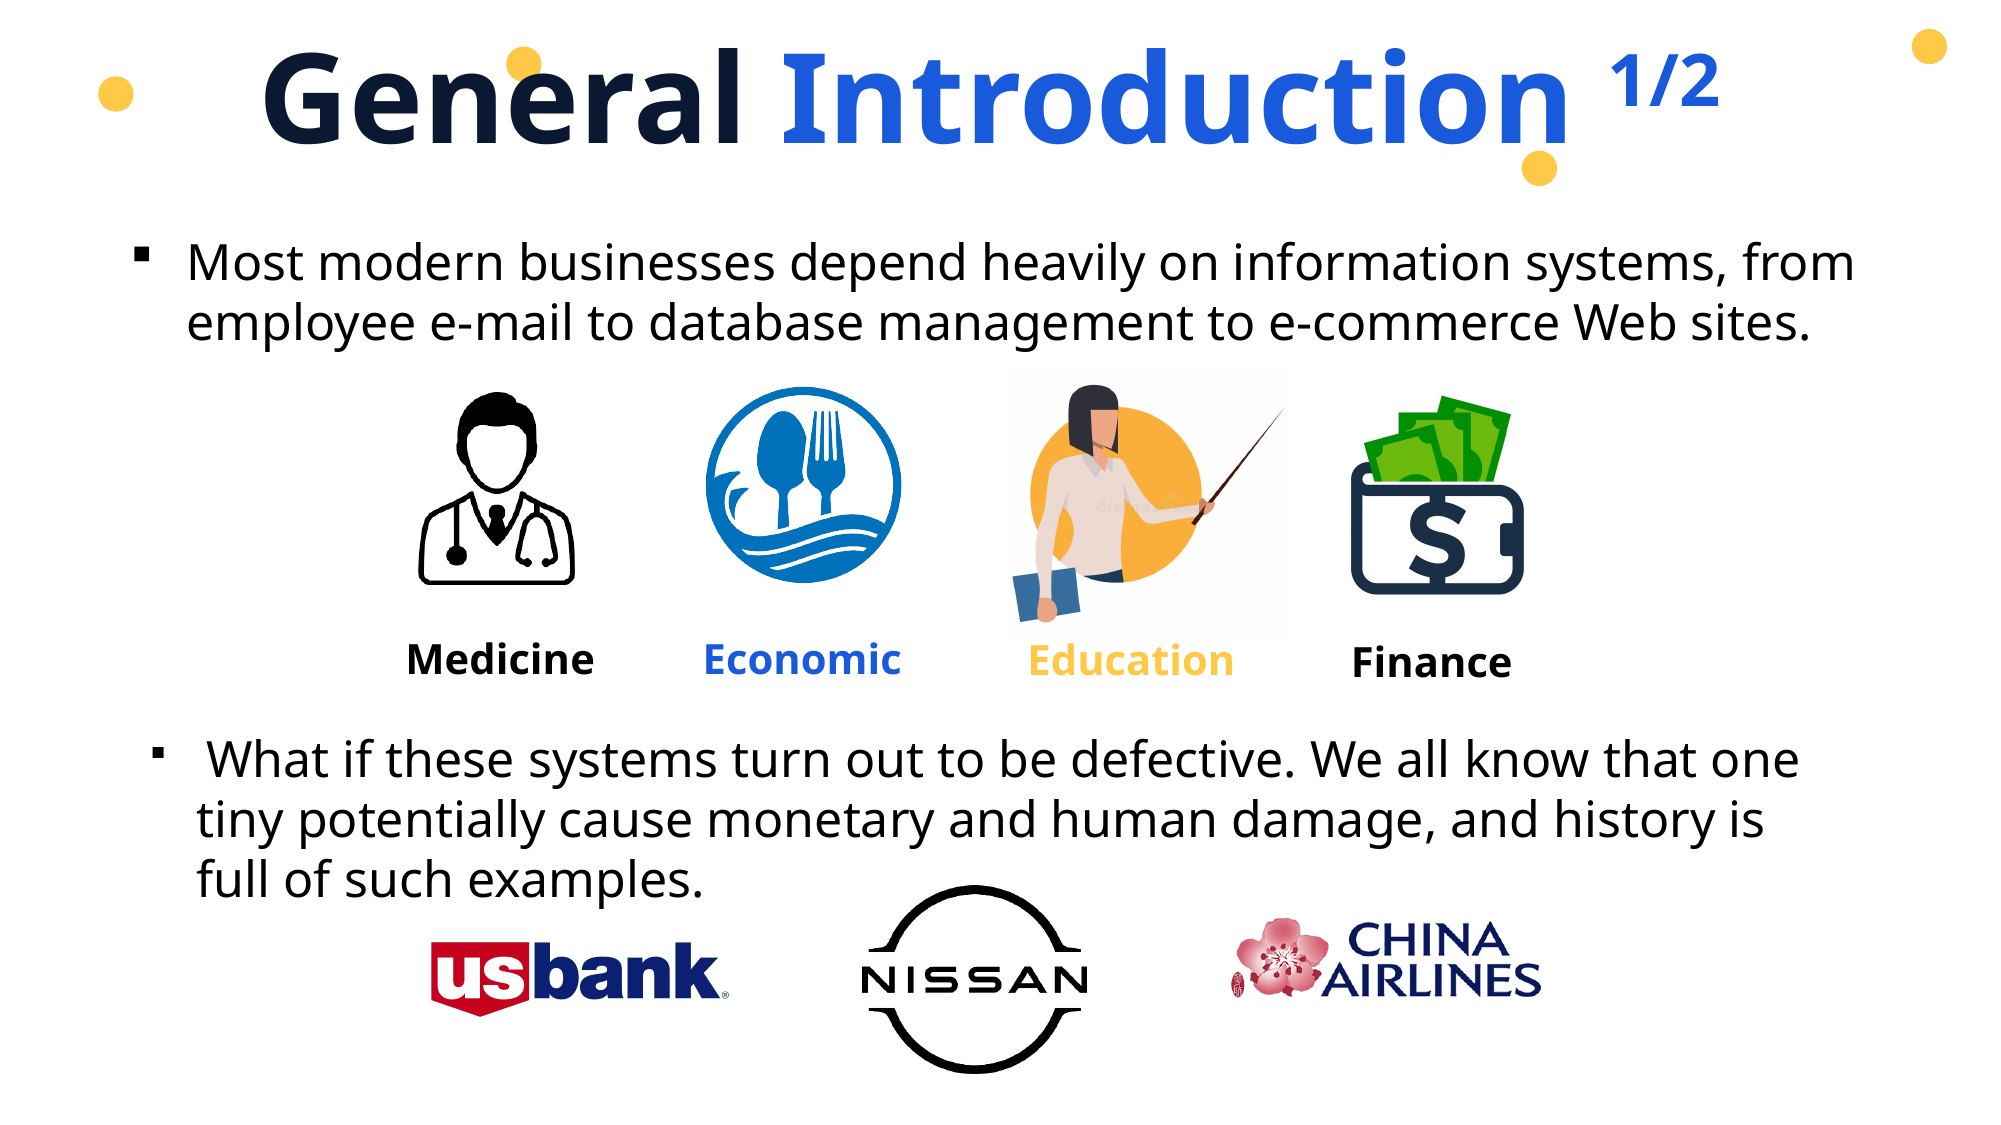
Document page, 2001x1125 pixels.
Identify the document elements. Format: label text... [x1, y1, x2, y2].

picture [862, 885, 1087, 1074]
picture [679, 360, 928, 608]
picture [1008, 296, 1693, 691]
text_box General Introduction 1/2 [244, 11, 1736, 177]
text_box [1911, 28, 1948, 65]
text_box [1524, 177, 1555, 187]
picture [1219, 795, 1553, 1125]
picture [418, 392, 575, 585]
text_box Medicine [367, 625, 633, 691]
text_box Most modern businesses depend heavily on information systems, from employee e-mail to database management to e-commerce Web sites. [115, 223, 1893, 358]
text_box Education [1012, 644, 1251, 692]
text_box What if these systems turn out to be defective. We all know that one tiny potentially cause monetary and human damage, and history is full of such examples. [134, 720, 1820, 916]
text_box Economic [687, 625, 917, 690]
text_box [98, 76, 134, 112]
picture [430, 895, 730, 1064]
